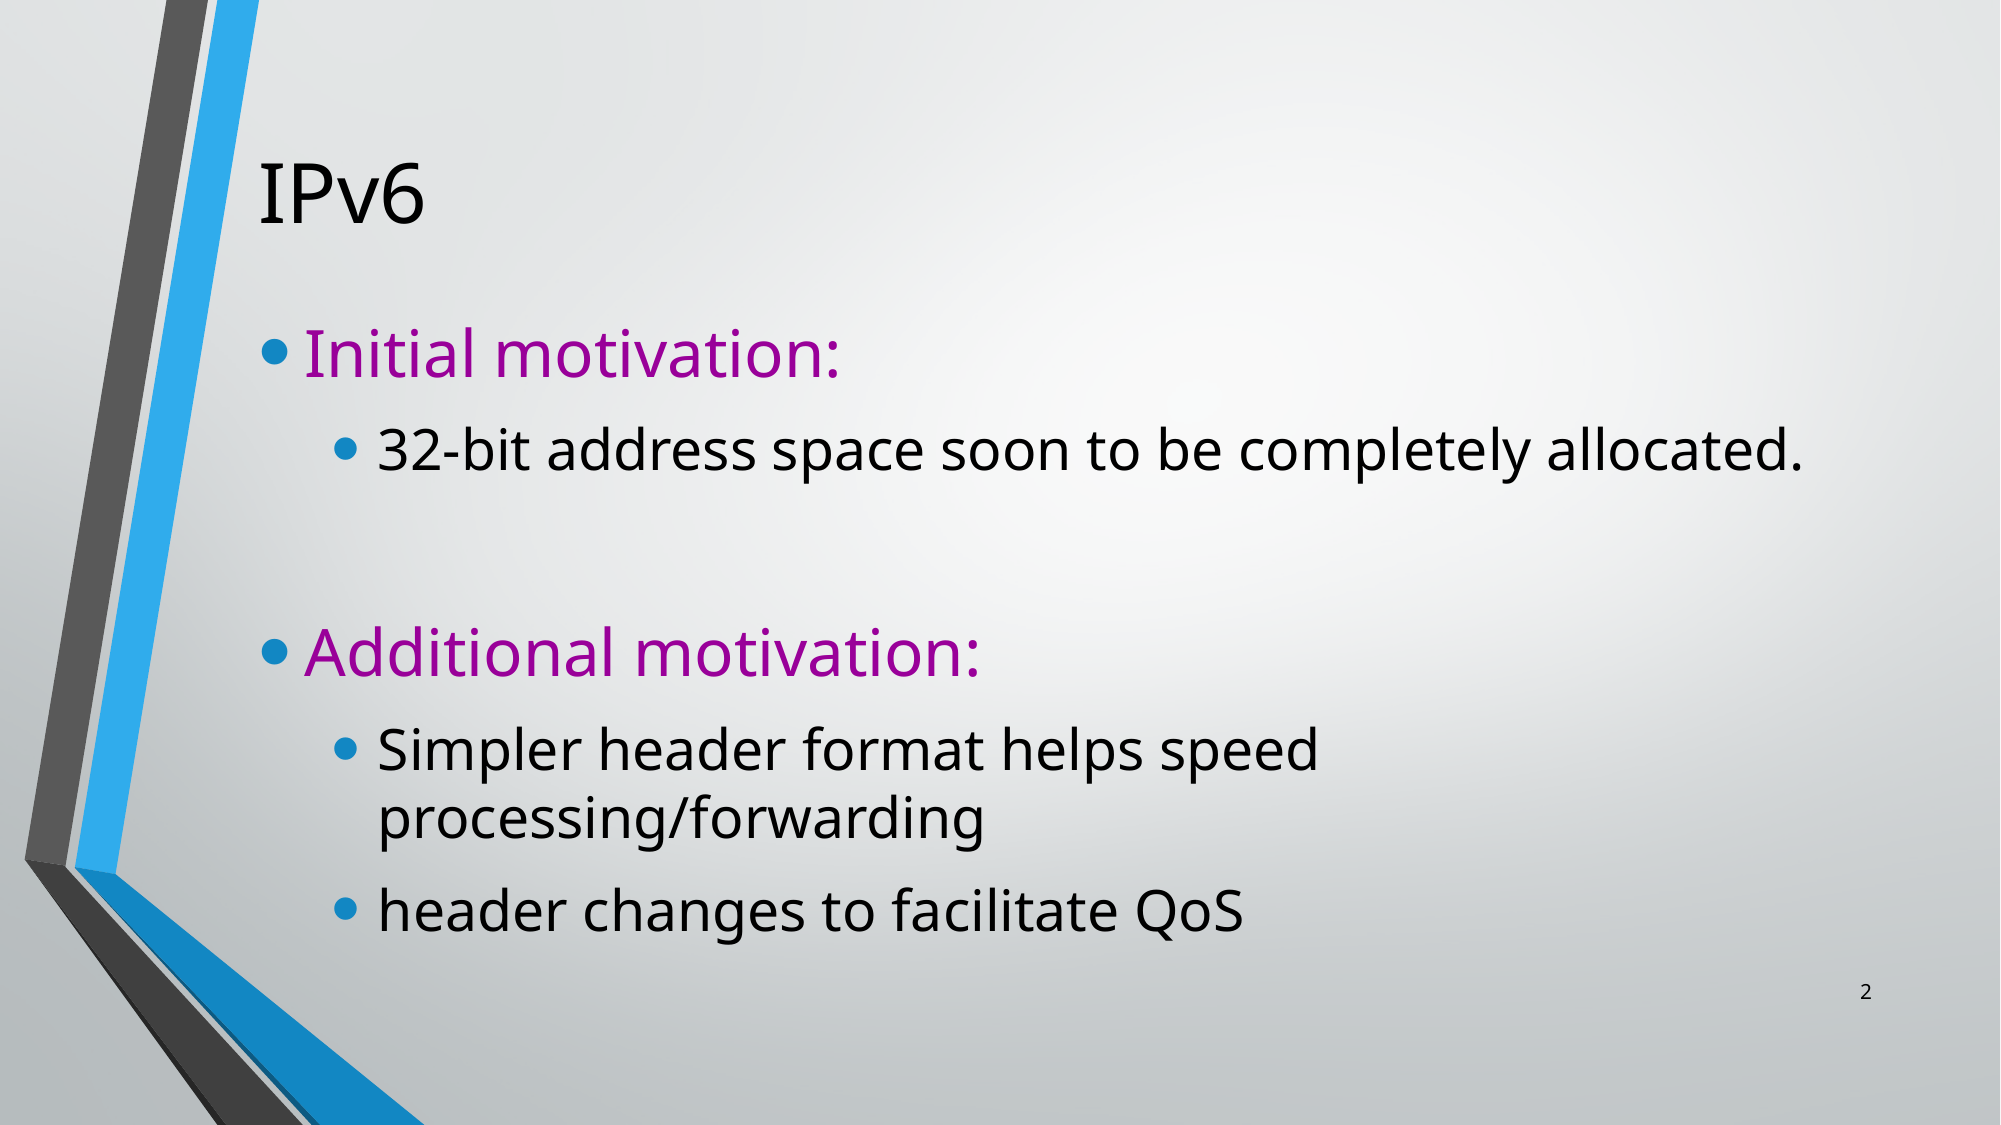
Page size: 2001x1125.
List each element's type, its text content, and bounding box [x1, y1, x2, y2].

slide_number 2 [1796, 962, 1887, 1023]
list Initial motivation: 32-bit address space soon to be completely allocated. Additional motivation: Simpler header format helps speed processing/forwarding header changes to facilitate QoS [243, 304, 1887, 950]
title IPv6 [243, 112, 1887, 269]
